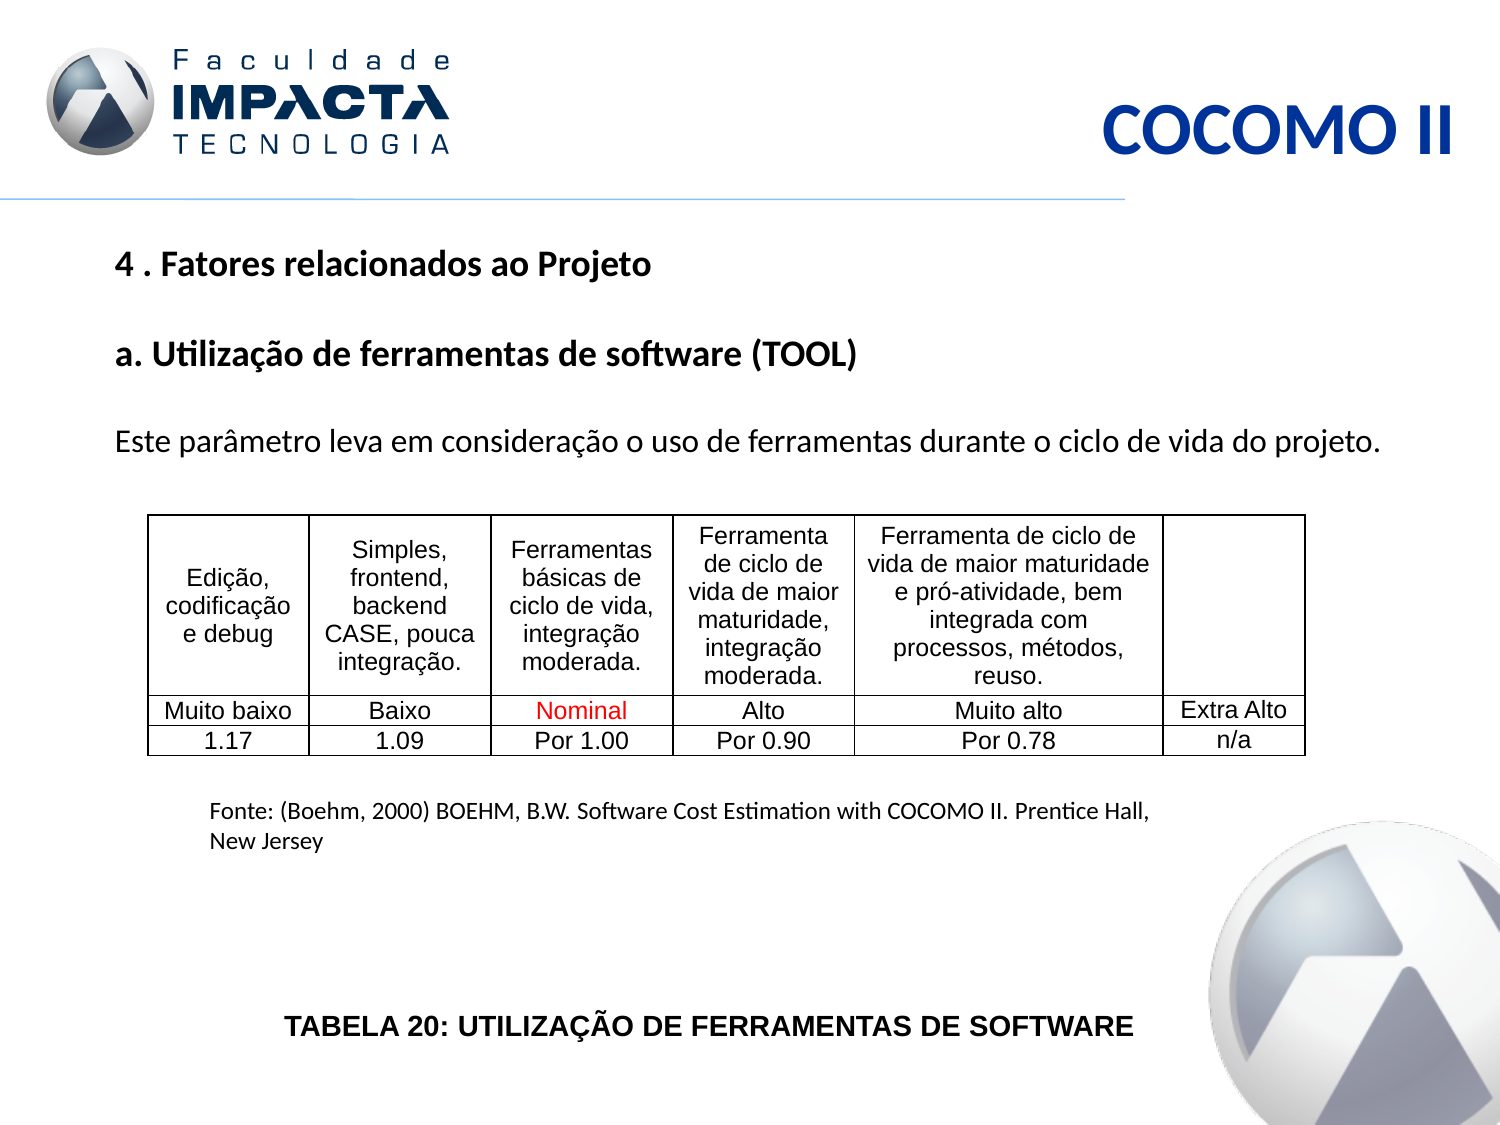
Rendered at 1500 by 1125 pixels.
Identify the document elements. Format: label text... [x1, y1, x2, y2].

table_header Ferramenta de ciclo de vida de maior maturidade, integração moderada. [674, 516, 854, 695]
table_cell 1.09 [310, 726, 490, 755]
text_box Tabela 20: utilização de ferramentas de software [269, 999, 1159, 1050]
table_cell n/a [1164, 726, 1304, 755]
picture [1206, 787, 1500, 1125]
table_cell Nominal [492, 696, 672, 725]
table_cell Por 0.78 [855, 726, 1162, 755]
table_header [1164, 516, 1304, 695]
picture [35, 35, 100, 164]
text_box COCOMO II [100, 31, 1471, 219]
table_cell Extra Alto [1164, 696, 1304, 725]
text_box 4 . Fatores relacionados ao Projeto a. Utilização de ferramentas de software (TOOL) Este parâmetro leva em consideração o uso de ferramentas durante o ciclo de vida do projeto. [100, 231, 1424, 467]
table_header Ferramenta de ciclo de vida de maior maturidade e pró-atividade, bem integrada com processos, métodos, reuso. [855, 516, 1162, 695]
table_cell Muito alto [855, 696, 1162, 725]
table_cell Alto [674, 696, 854, 725]
text_box Fonte: (Boehm, 2000) BOEHM, B.W. Software Cost Estimation with COCOMO II. Prentice Hall, New Jersey [194, 787, 1187, 863]
table_cell Por 0.90 [674, 726, 854, 755]
table_header Simples, frontend, backend CASE, pouca integração. [310, 516, 490, 695]
table_header Ferramentas básicas de ciclo de vida, integração moderada. [492, 516, 672, 695]
table_cell Muito baixo [149, 696, 308, 725]
table_header Edição, codificação e debug [149, 516, 308, 695]
table_cell 1.17 [149, 726, 308, 755]
table_cell Por 1.00 [492, 726, 672, 755]
table_cell Baixo [310, 696, 490, 725]
